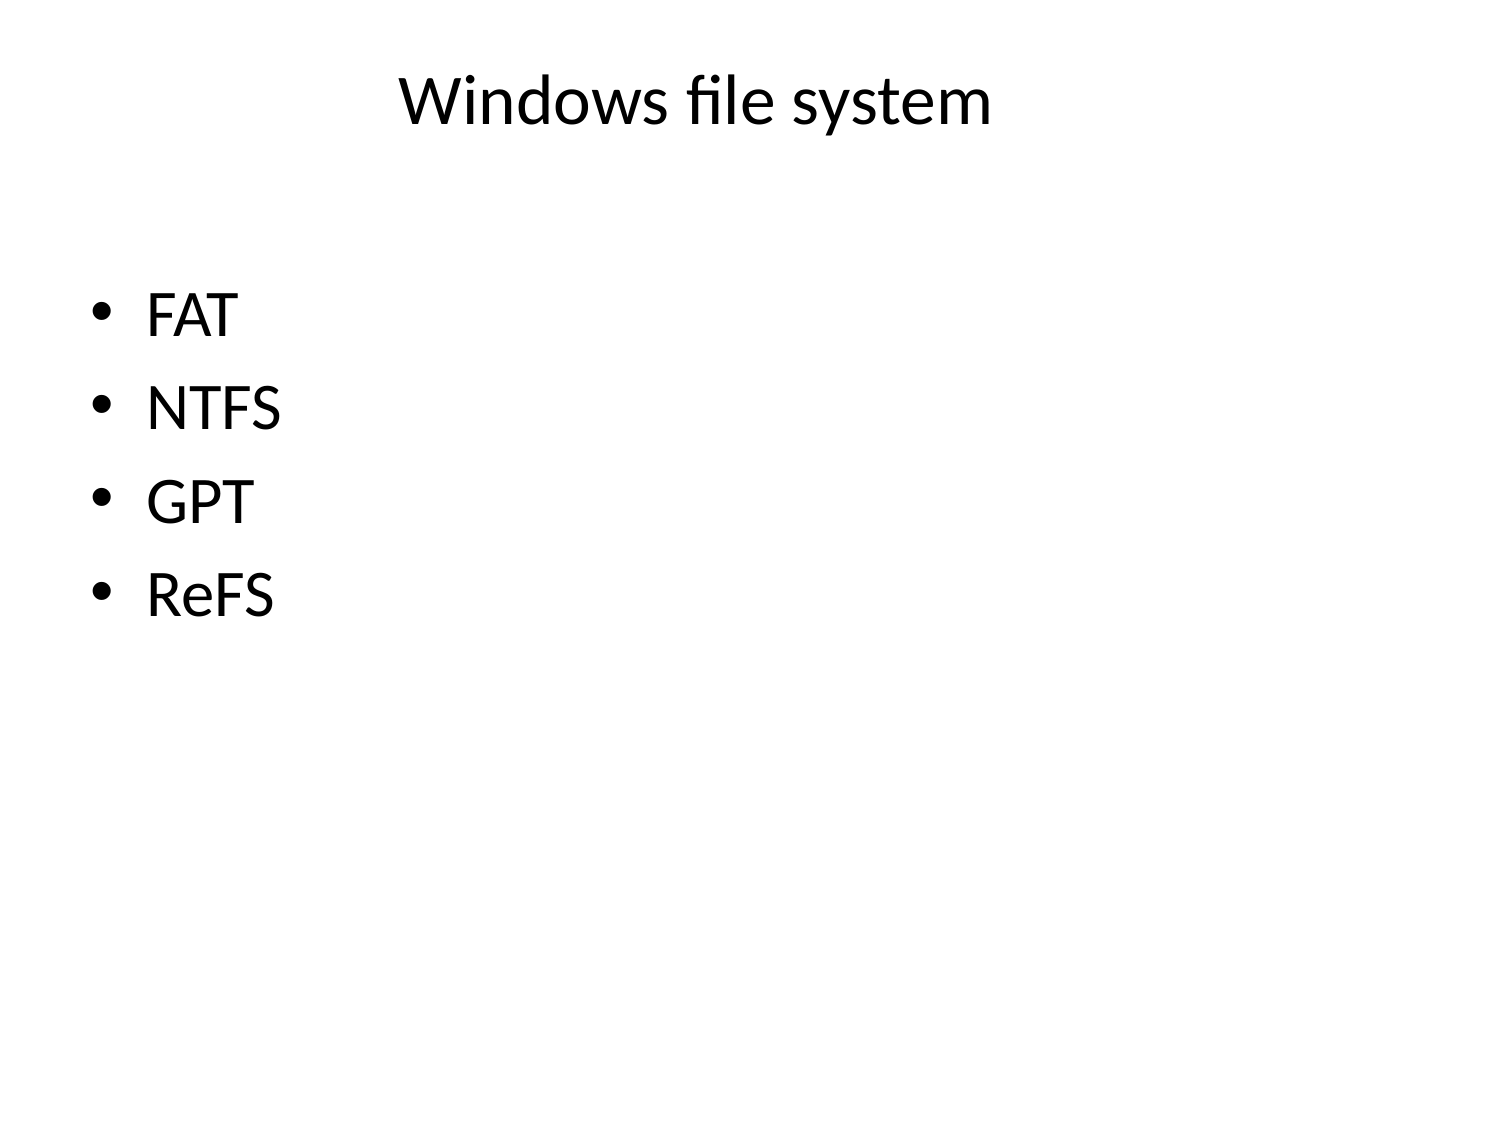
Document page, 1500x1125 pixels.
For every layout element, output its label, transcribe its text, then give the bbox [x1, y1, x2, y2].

list FAT NTFS GPT ReFS [75, 262, 1425, 1005]
title Windows file system [75, 45, 1425, 233]
